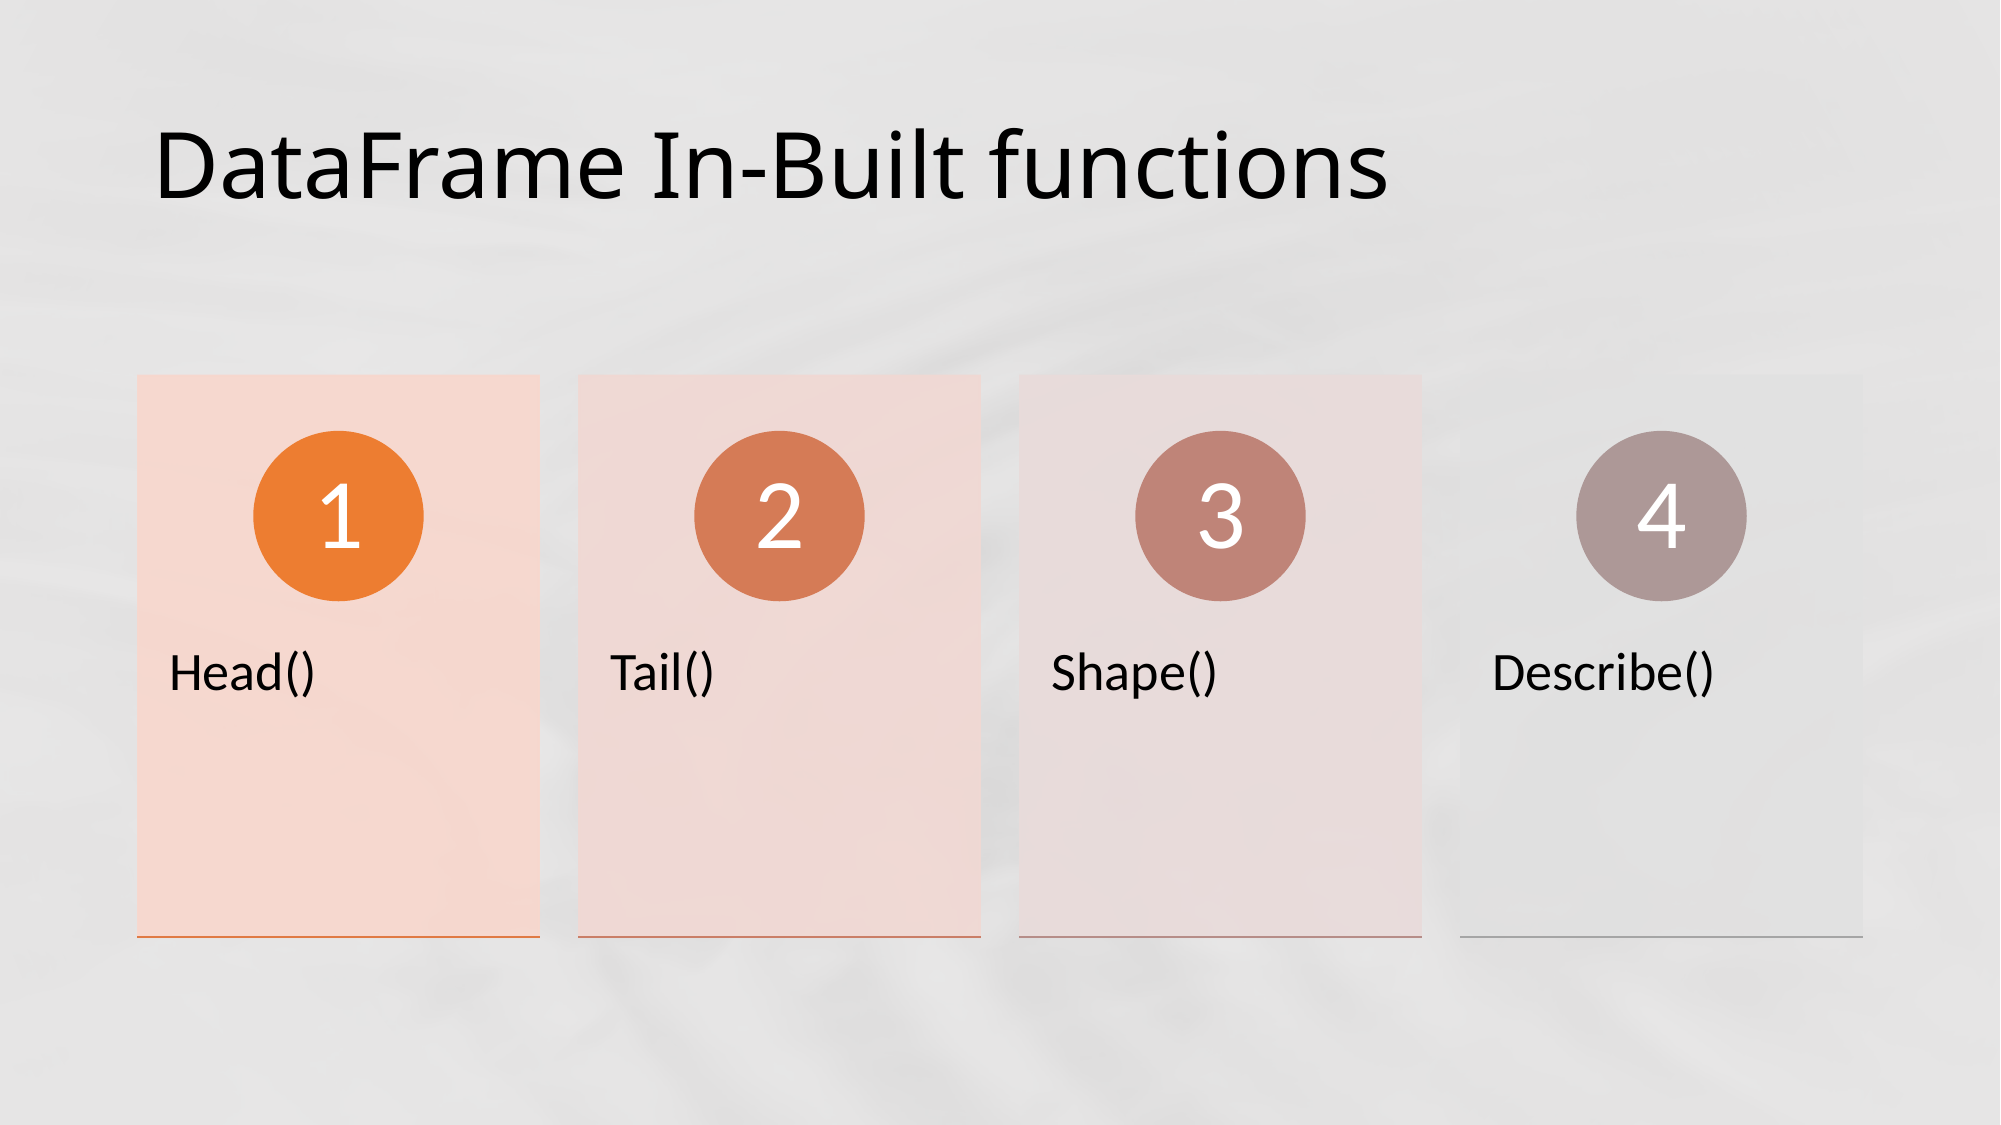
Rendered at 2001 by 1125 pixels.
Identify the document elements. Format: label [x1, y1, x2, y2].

list [137, 299, 1863, 1014]
picture [0, 0, 2000, 1125]
